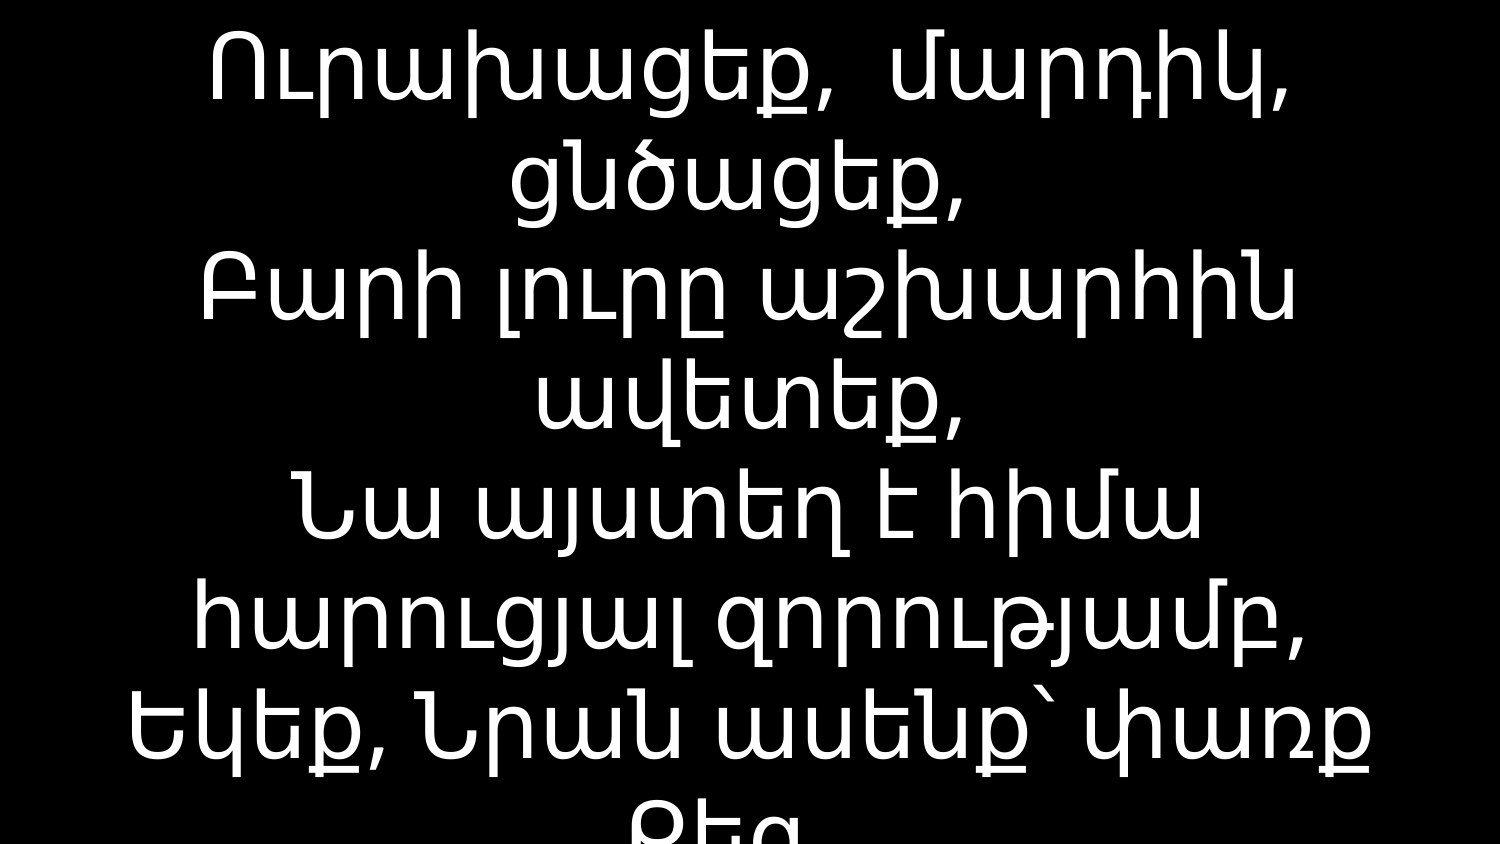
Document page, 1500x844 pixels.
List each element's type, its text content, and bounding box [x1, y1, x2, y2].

title Ուրախացեք, մարդիկ, ցնծացեք, Բարի լուրը աշխարհին ավետեք, Նա այստեղ է հիմա հարուցյալ զորությամբ, Եկեք, Նրան ասենք՝ փառք Քեզ, իշխա՛ն։ X2 [0, 0, 1500, 844]
